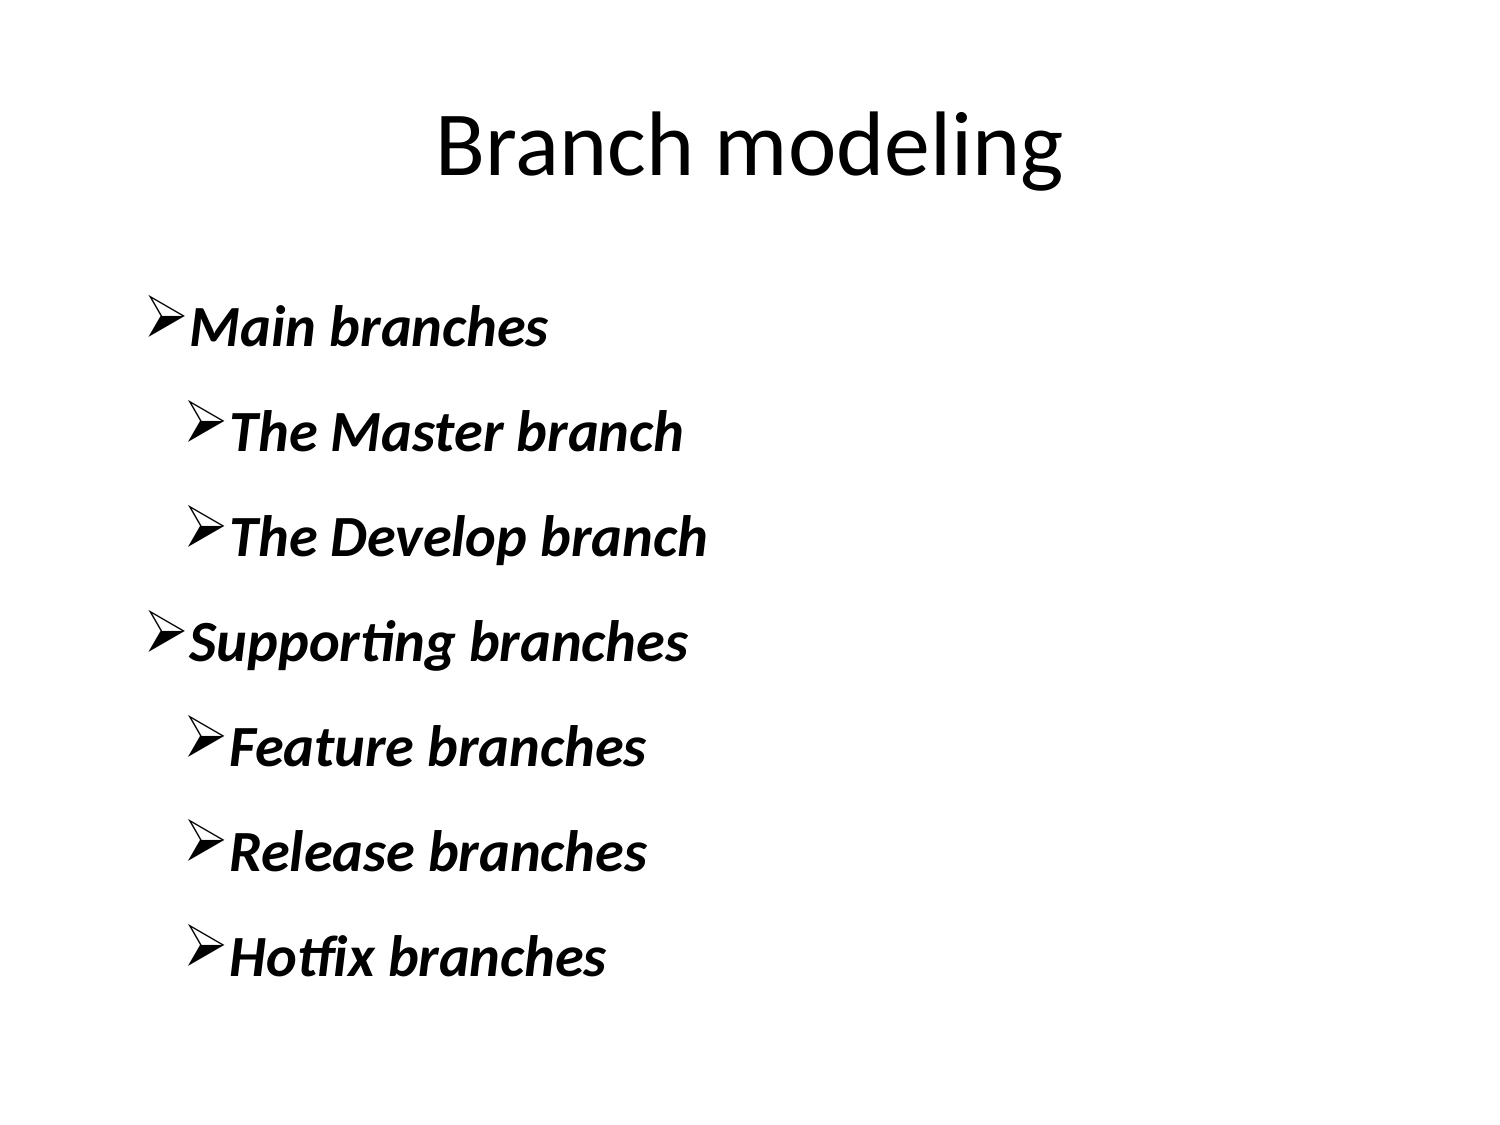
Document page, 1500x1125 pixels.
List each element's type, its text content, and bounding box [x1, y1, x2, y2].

text_box Main branches The Master branch The Develop branch Supporting branches Feature branches Release branches Hotfix branches [128, 246, 1418, 996]
title Branch modeling [74, 44, 1426, 233]
